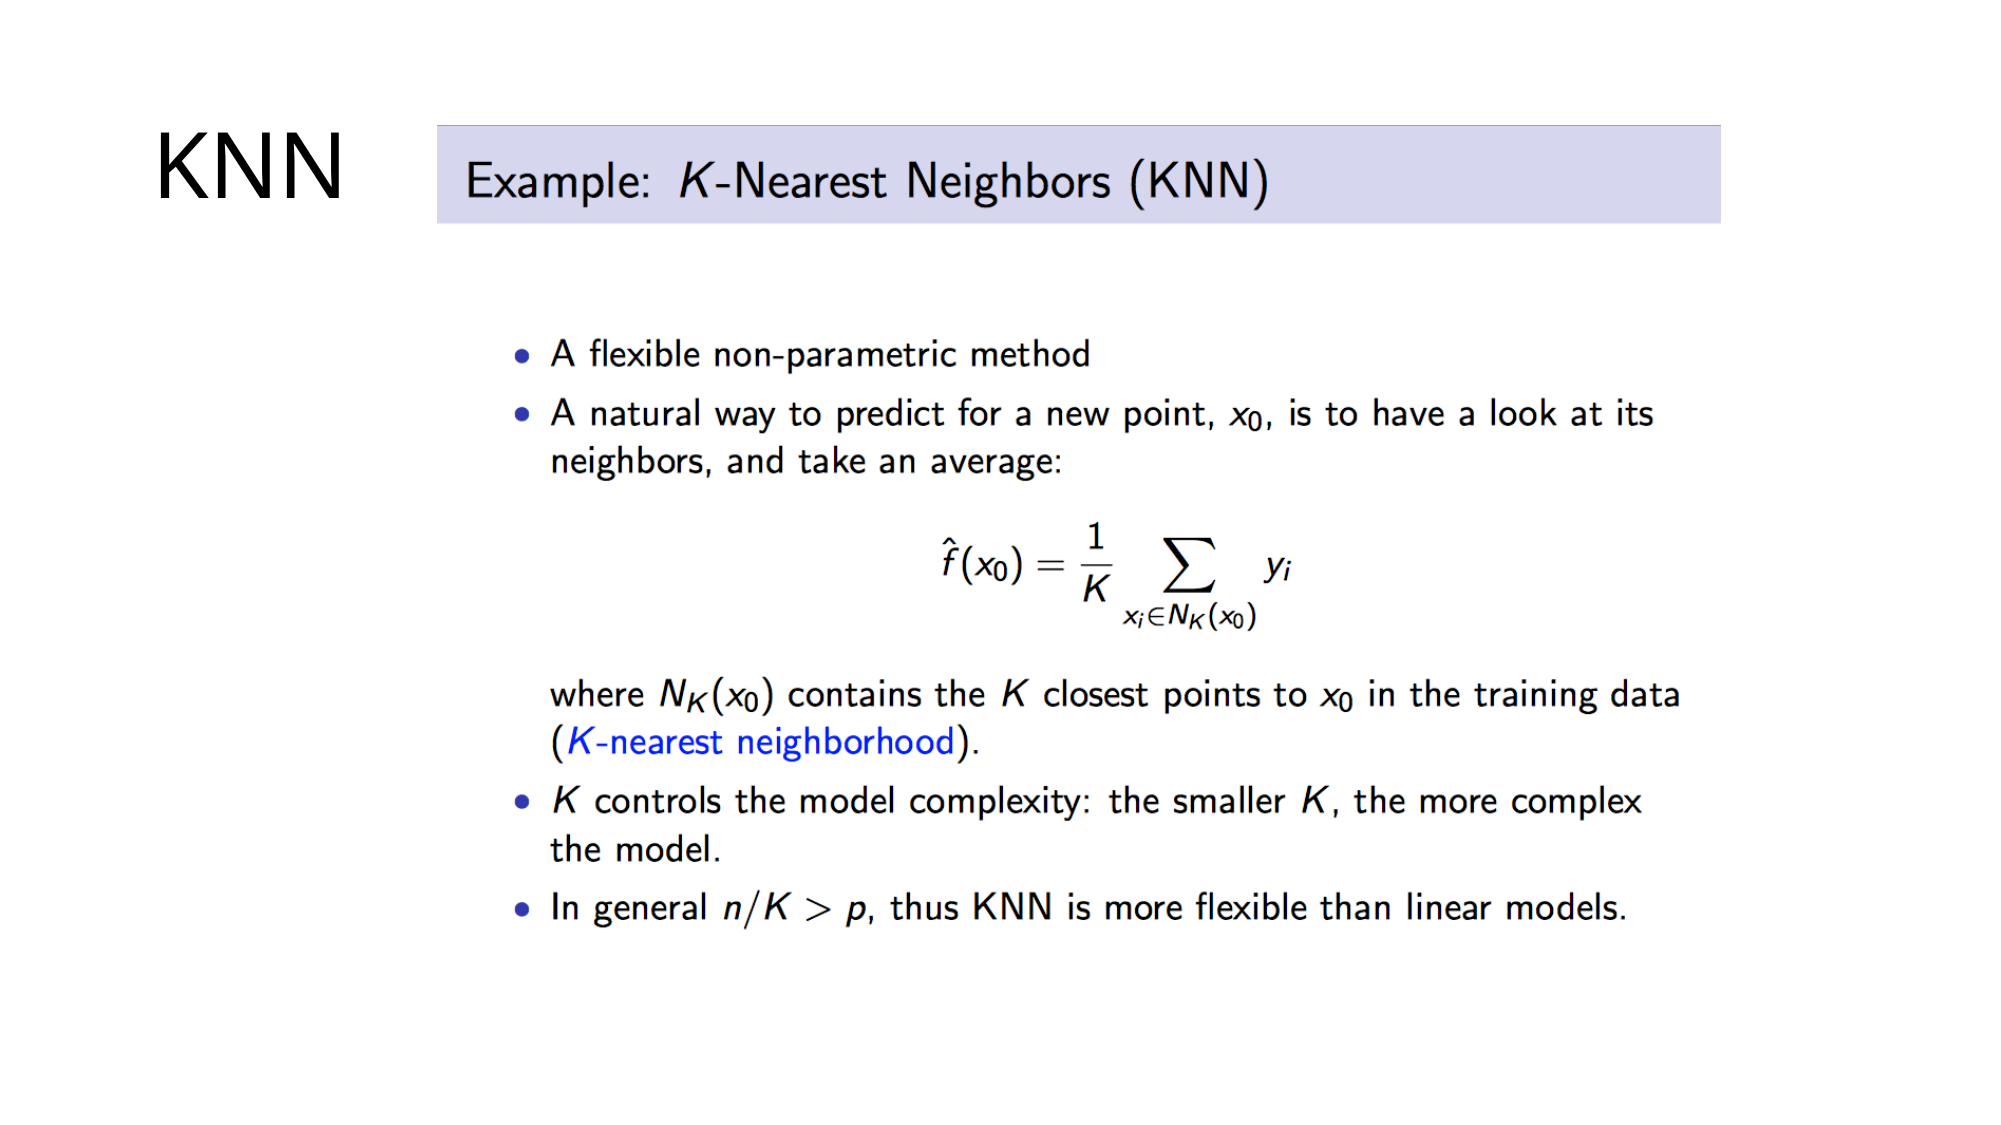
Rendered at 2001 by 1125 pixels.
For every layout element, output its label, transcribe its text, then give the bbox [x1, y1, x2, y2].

title KNN [137, 59, 1863, 278]
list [437, 125, 1721, 1053]
